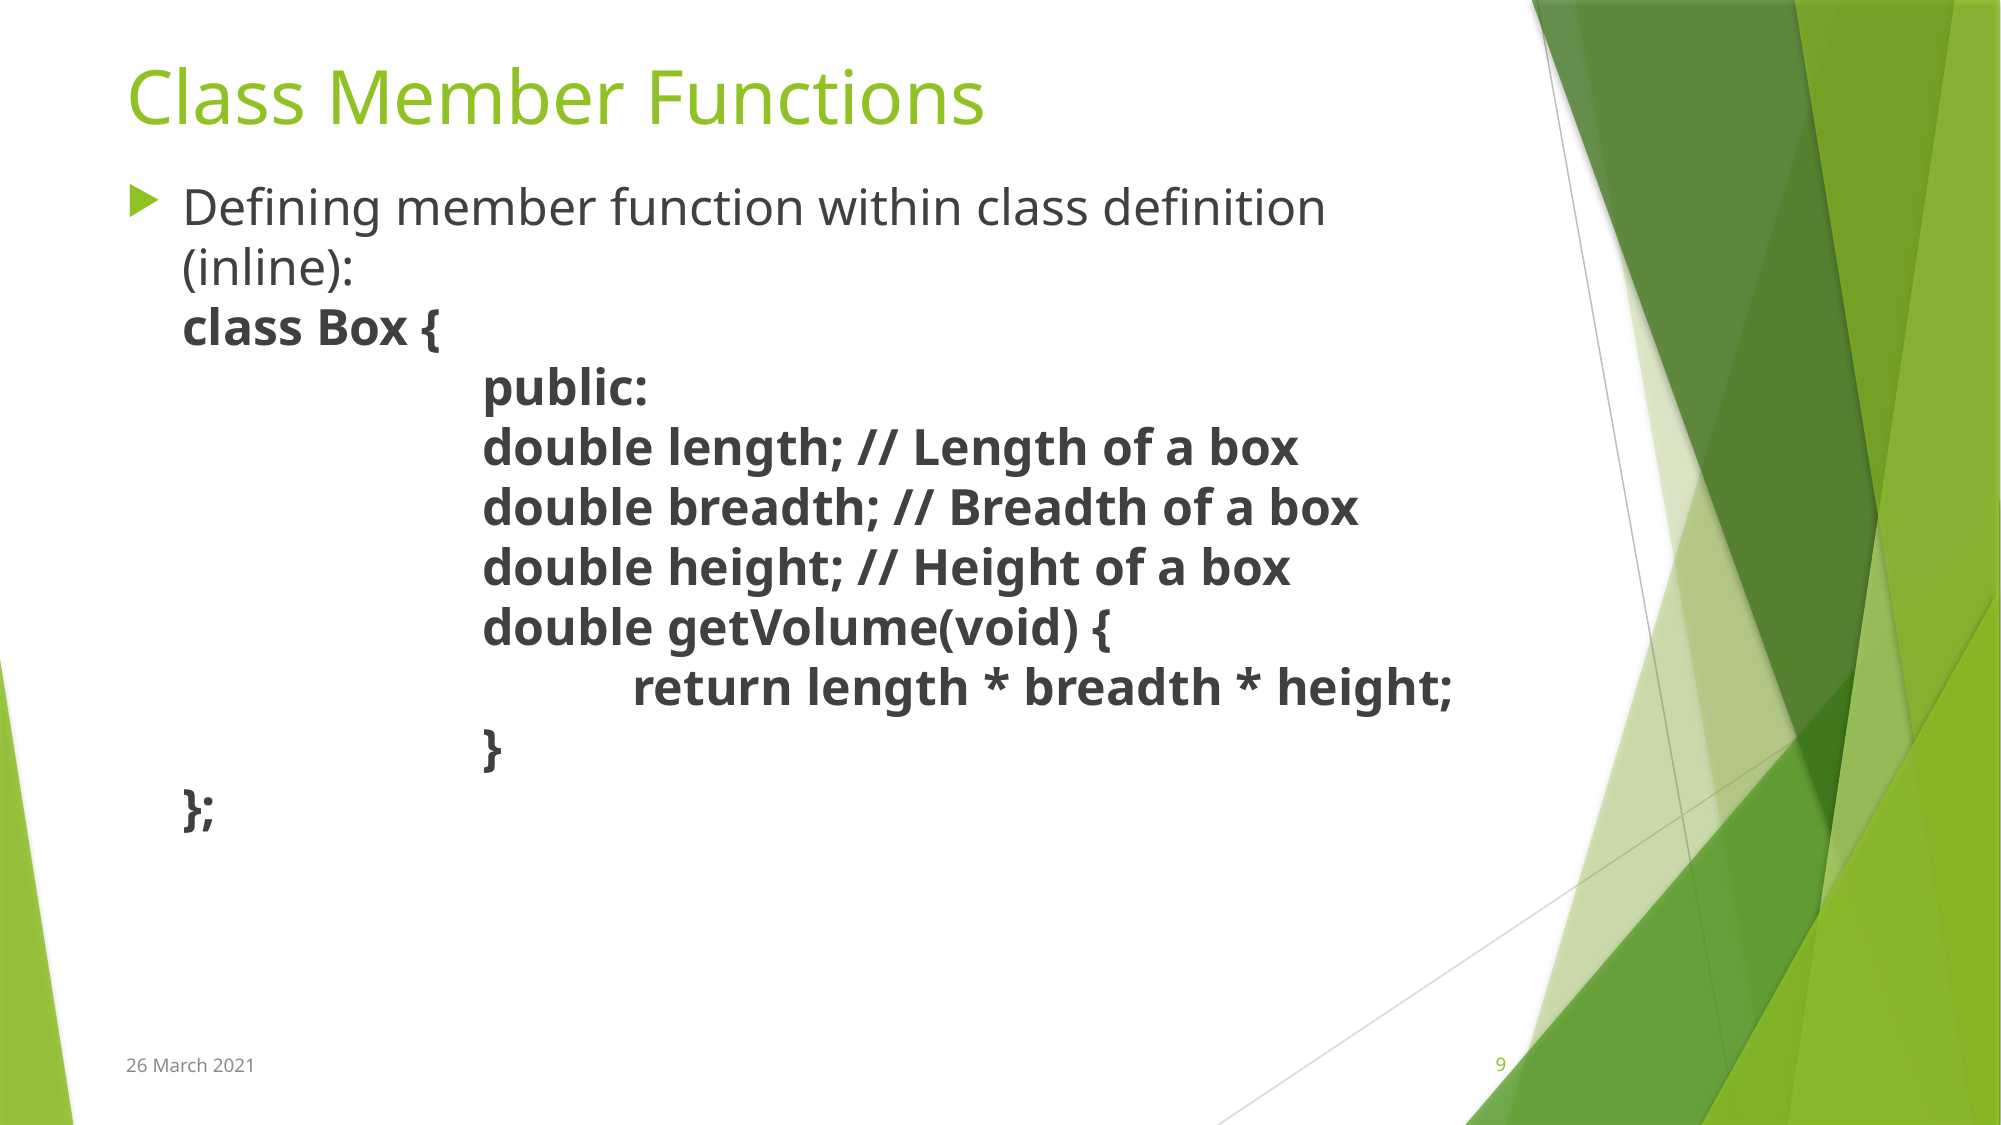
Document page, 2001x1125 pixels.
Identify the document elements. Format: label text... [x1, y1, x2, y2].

footer 26 March 2021 [111, 1035, 1145, 1095]
list Defining member function within class definition (inline): class Box { public: double length; // Length of a box double breadth; // Breadth of a box double height; // Height of a box double getVolume(void) { return length * breadth * height; } }; [111, 168, 1522, 1036]
title Class Member Functions [111, 41, 1522, 152]
slide_number 9 [1409, 1035, 1522, 1095]
